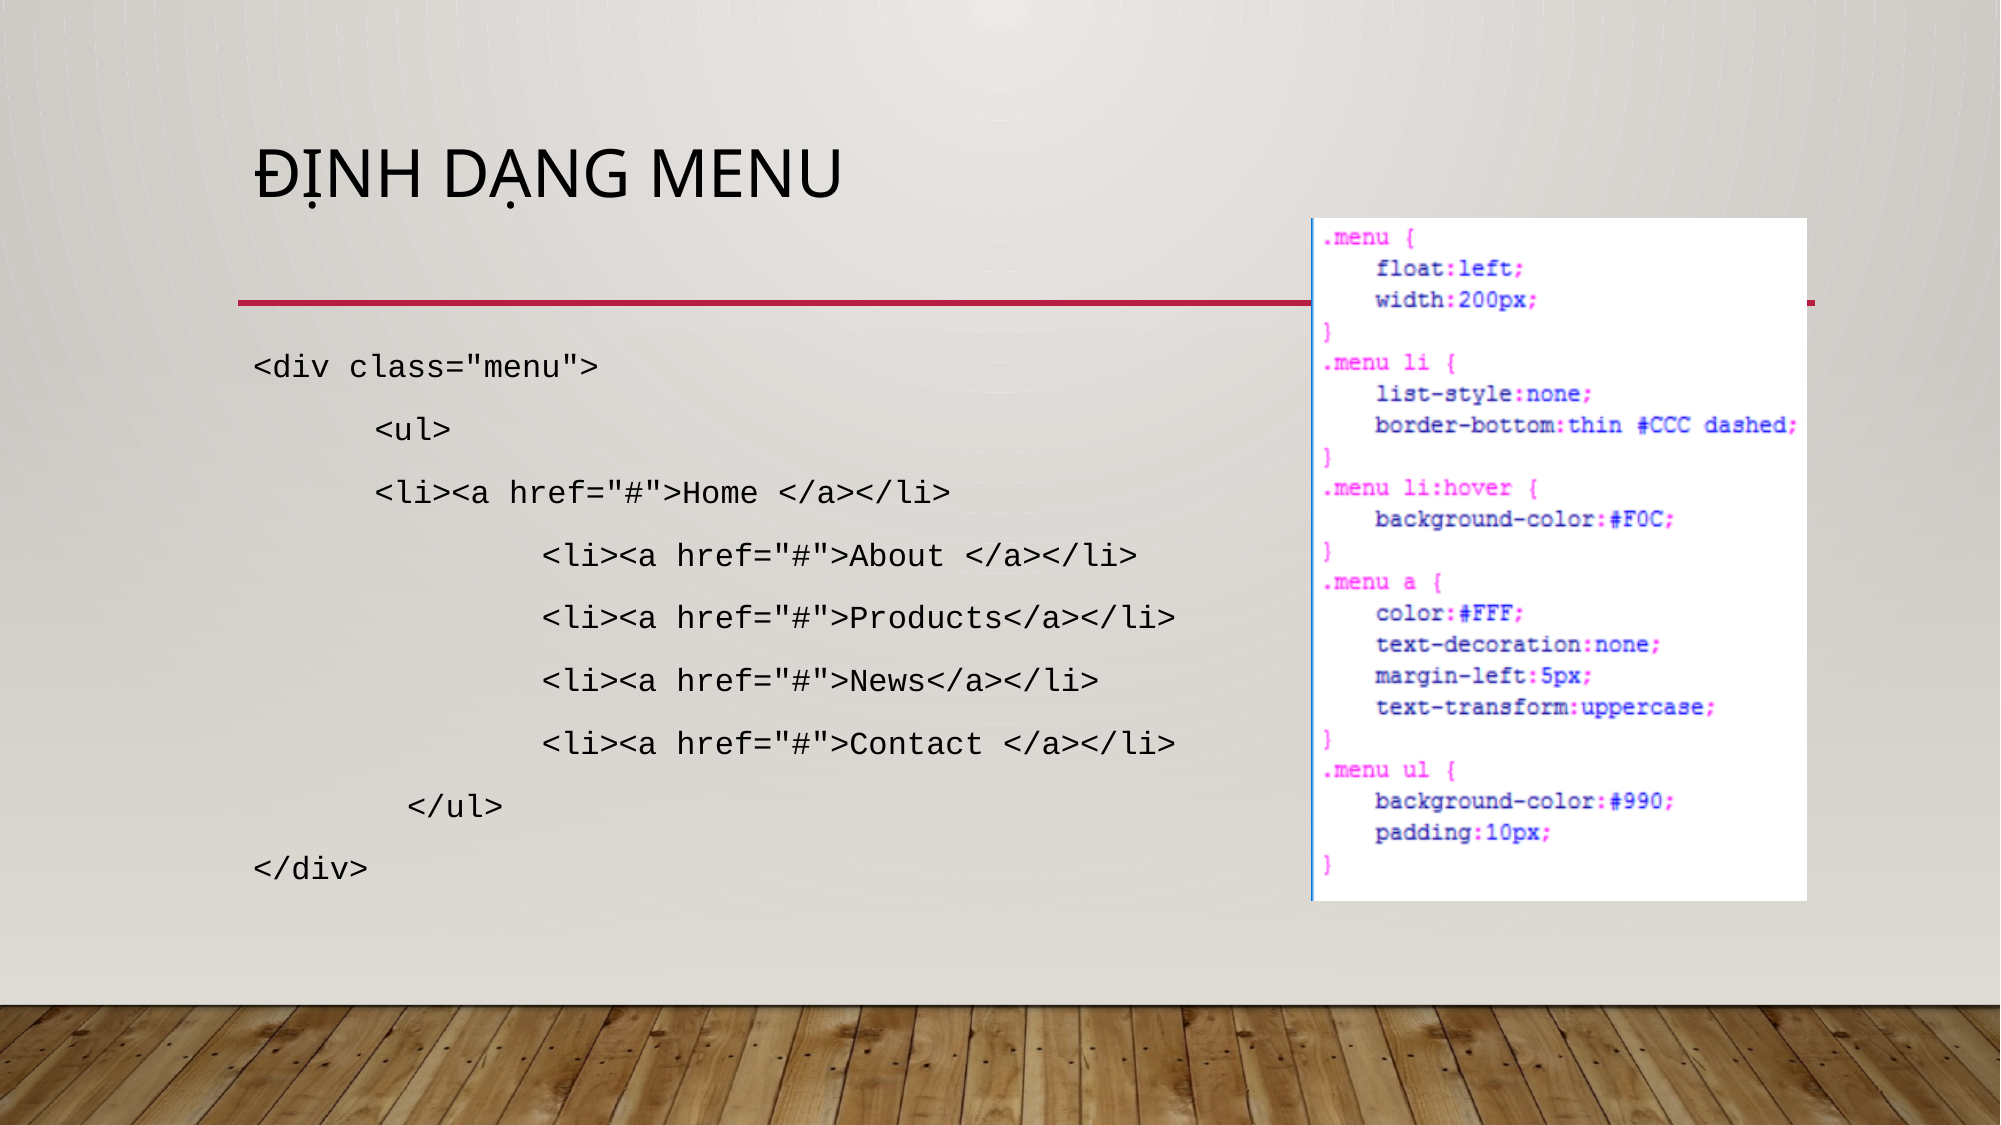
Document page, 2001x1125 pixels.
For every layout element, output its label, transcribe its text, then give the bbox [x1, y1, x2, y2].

picture [0, 1005, 2000, 1125]
title Định dạng menu [238, 131, 1814, 305]
picture [1311, 218, 1807, 901]
list <div class="menu"> <ul> <li><a href="#">Home </a></li> <li><a href="#">About </a></li> <li><a href="#">Products</a></li> <li><a href="#">News</a></li> <li><a href="#">Contact </a></li> </ul> </div> [238, 330, 1311, 897]
list <div class="menu"> <ul> <li><a href="#">Home </a></li> <li><a href="#">About </a></li> <li><a href="#">Products</a></li> <li><a href="#">News</a></li> <li><a href="#">Contact </a></li> </ul> </div> [1807, 330, 1814, 897]
